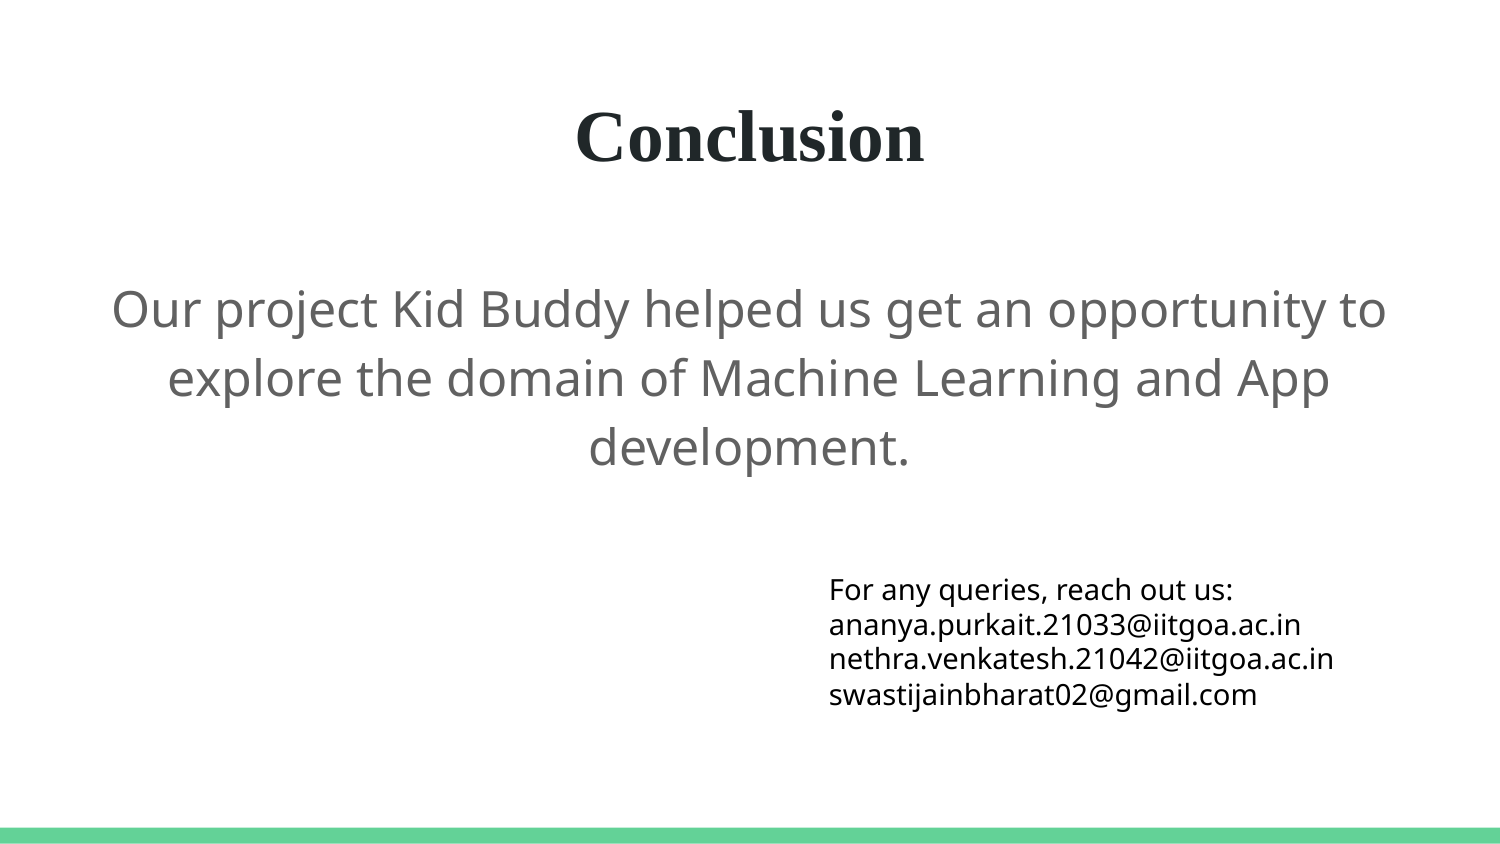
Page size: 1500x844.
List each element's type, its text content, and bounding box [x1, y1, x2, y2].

list Our project Kid Buddy helped us get an opportunity to explore the domain of Machine Learning and App development. [51, 189, 1449, 519]
text_box For any queries, reach out us: ananya.purkait.21033@iitgoa.ac.in nethra.venkatesh.21042@iitgoa.ac.in swastijainbharat02@gmail.com [813, 556, 1500, 796]
title Conclusion [51, 72, 1449, 167]
